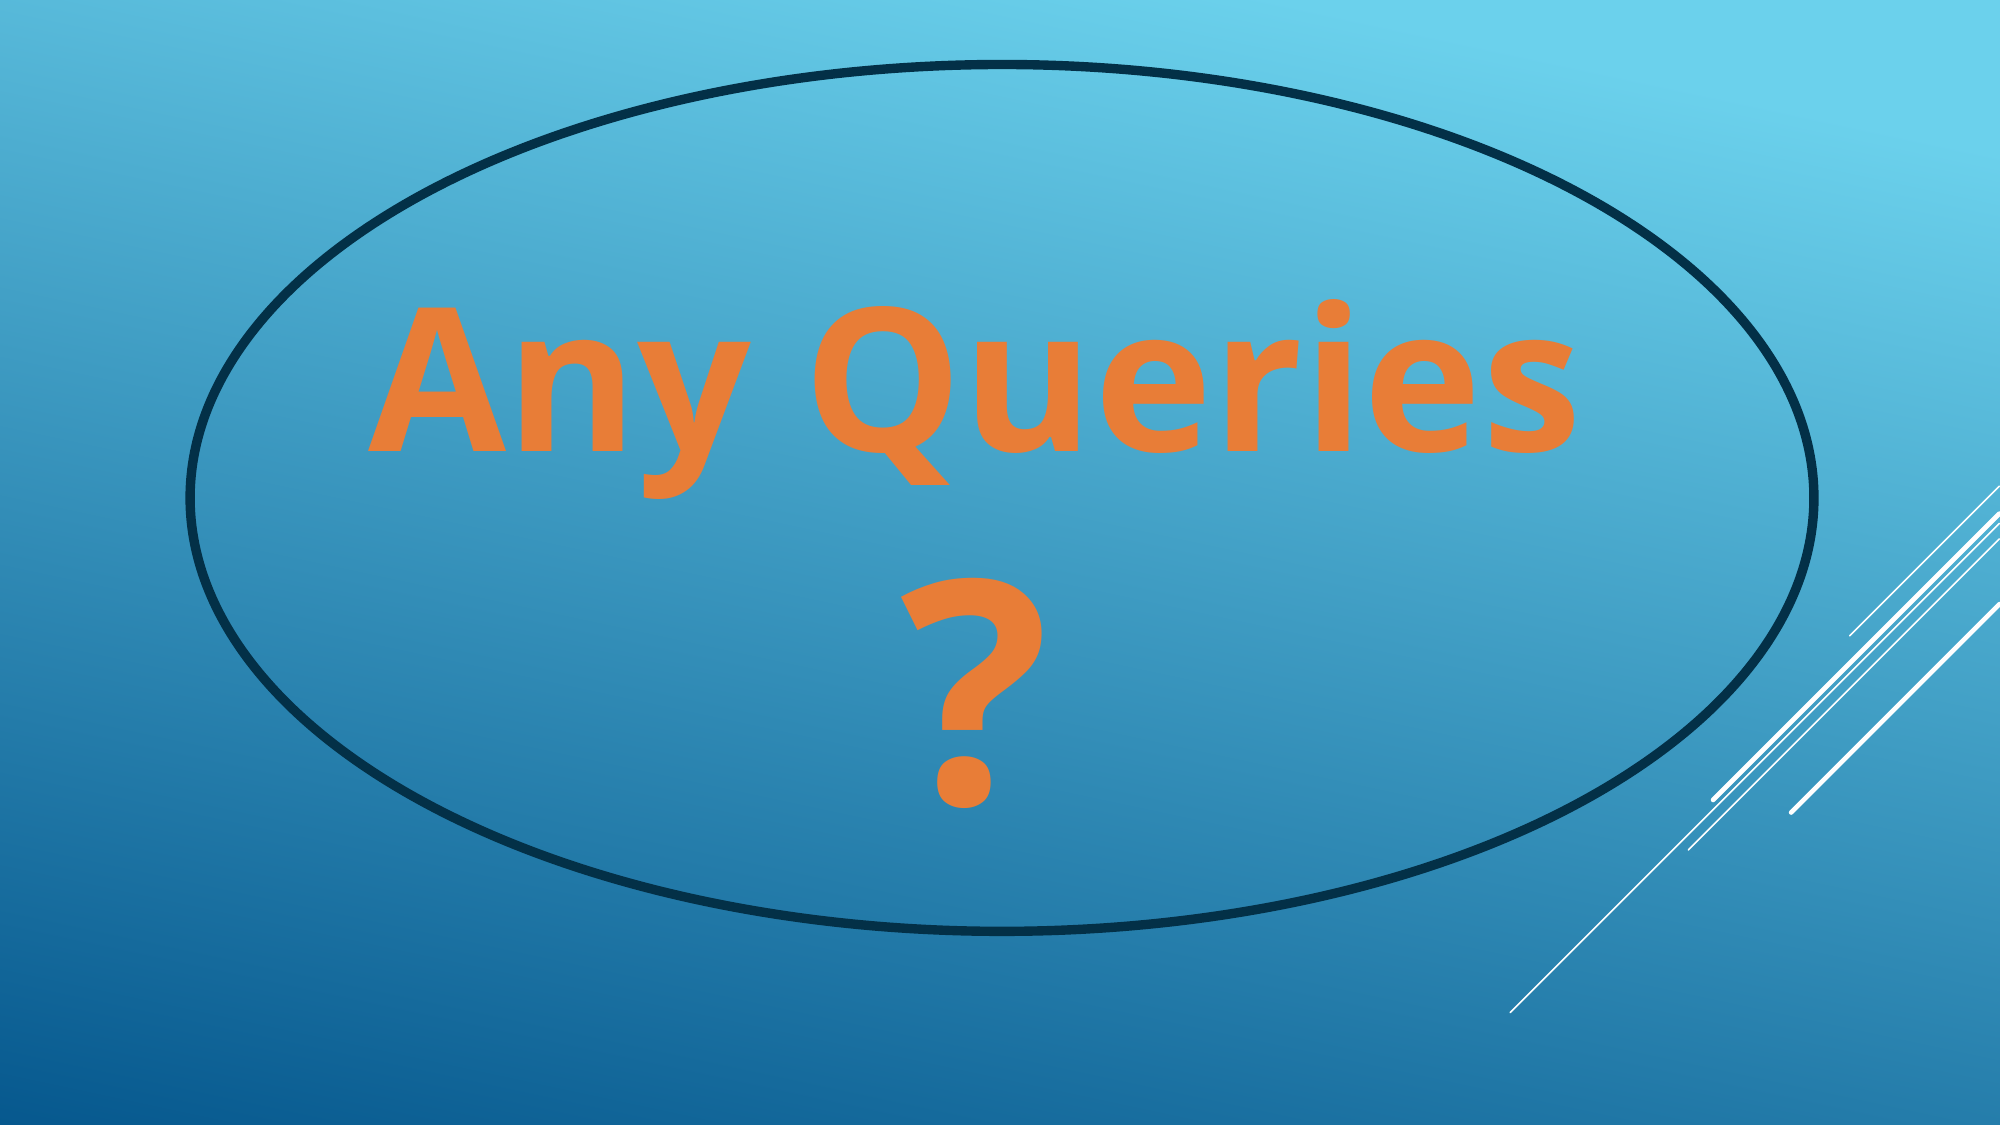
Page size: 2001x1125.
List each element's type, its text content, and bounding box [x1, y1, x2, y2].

text_box [188, 63, 1816, 933]
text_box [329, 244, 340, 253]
text_box Any Queries ? [1411, 781, 1621, 875]
text_box Any Queries ? [329, 743, 593, 875]
